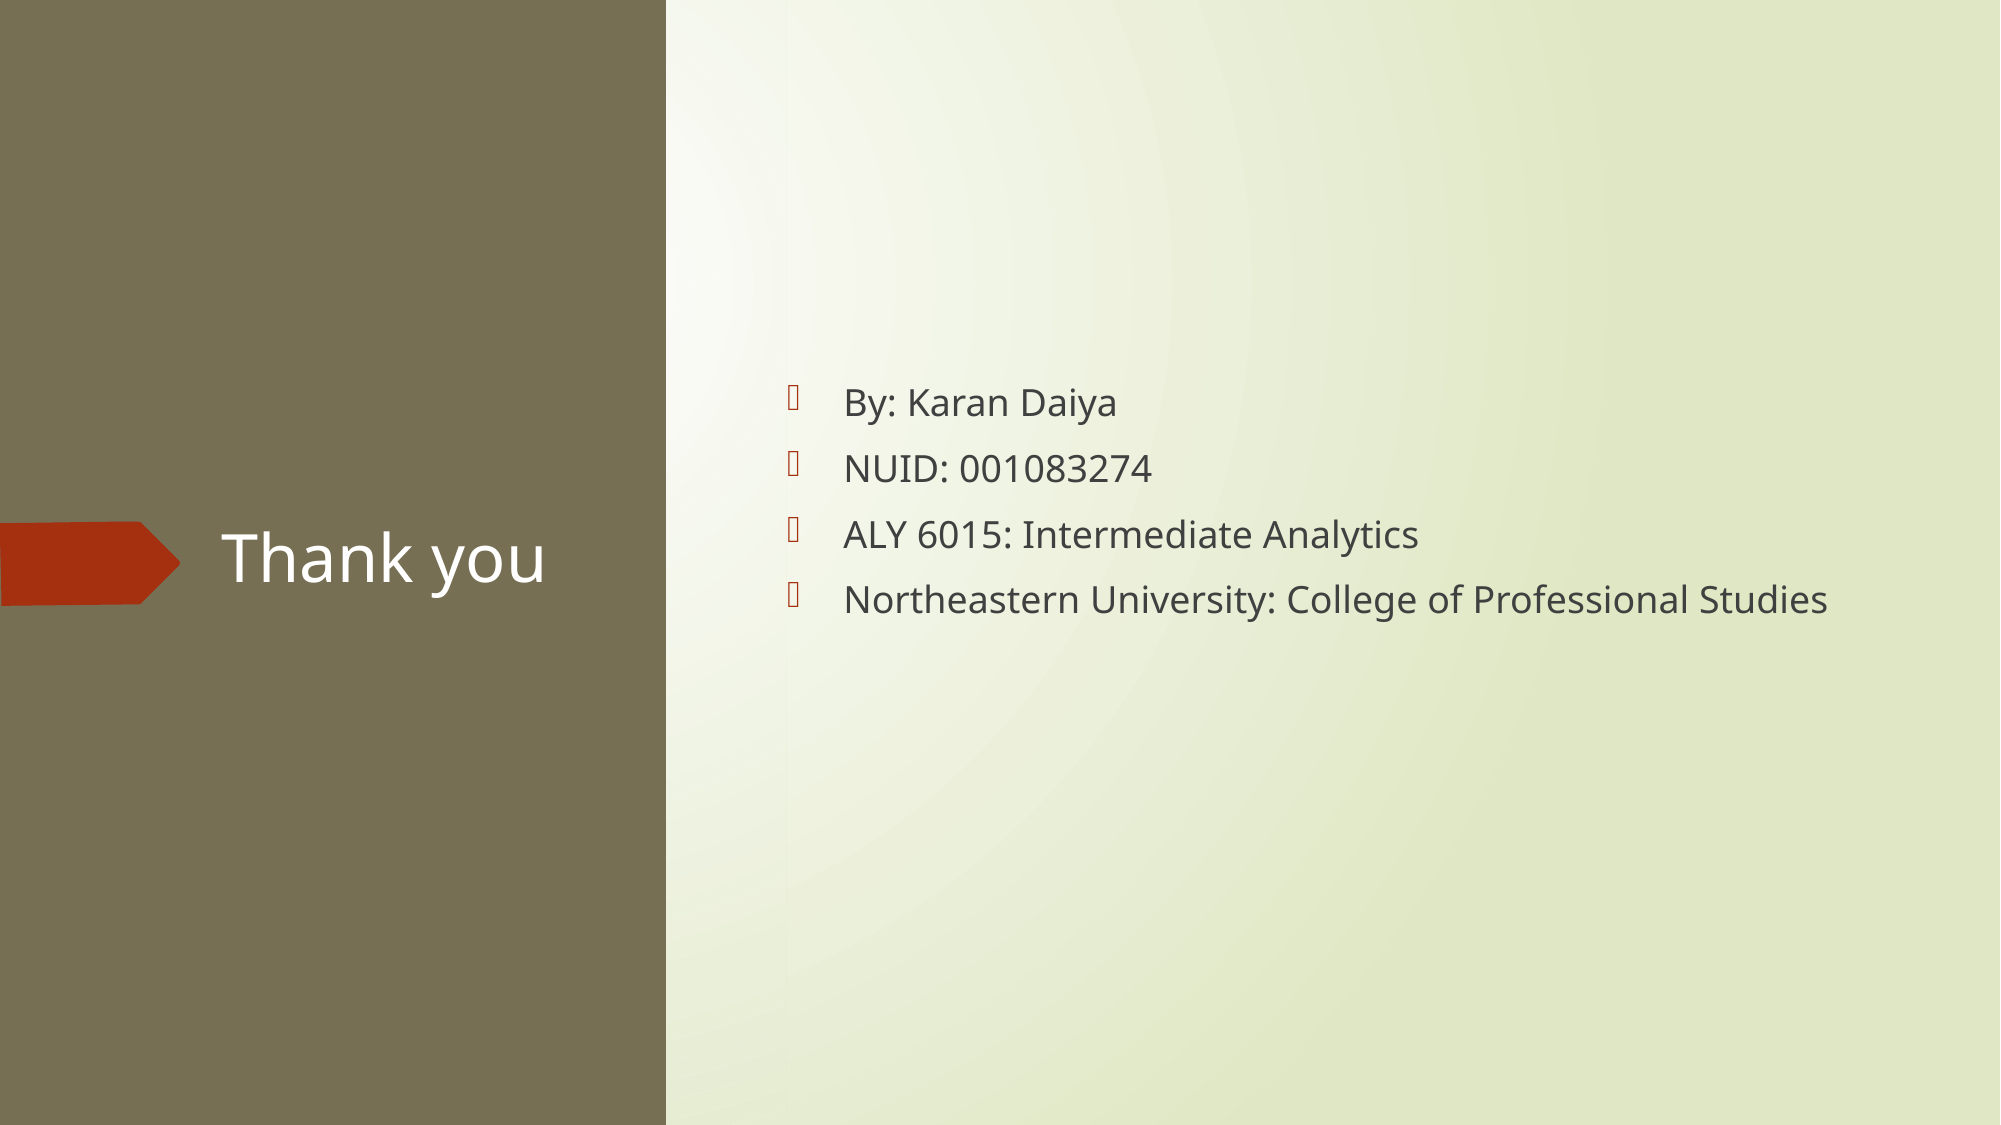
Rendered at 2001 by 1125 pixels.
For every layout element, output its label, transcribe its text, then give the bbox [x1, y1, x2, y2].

title Thank you [206, 508, 610, 1006]
text_box [785, 0, 2000, 1125]
text_box [0, 0, 667, 1125]
text_box [0, 521, 181, 606]
list By: Karan Daiya NUID: 001083274 ALY 6015: Intermediate Analytics Northeastern University: College of Professional Studies [772, 96, 1888, 970]
